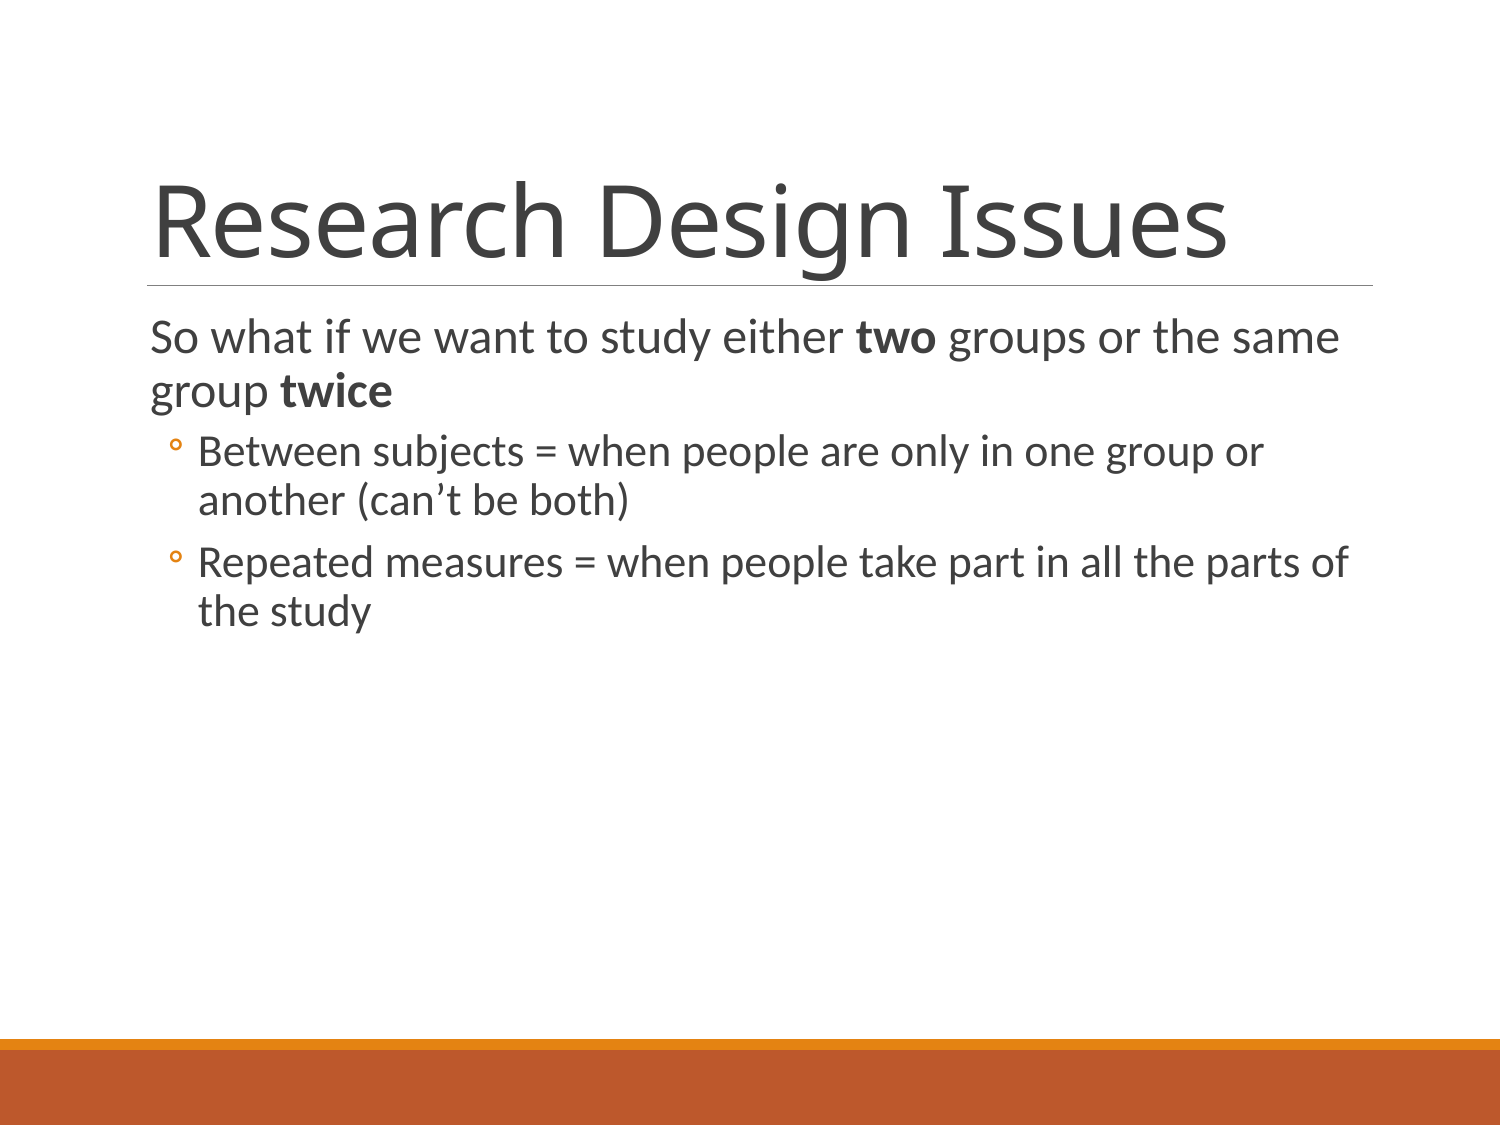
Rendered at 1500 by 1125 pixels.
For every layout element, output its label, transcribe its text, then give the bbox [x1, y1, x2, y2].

title Research Design Issues [135, 47, 1373, 285]
list So what if we want to study either two groups or the same group twice Between subjects = when people are only in one group or another (can’t be both) Repeated measures = when people take part in all the parts of the study [135, 302, 1373, 963]
